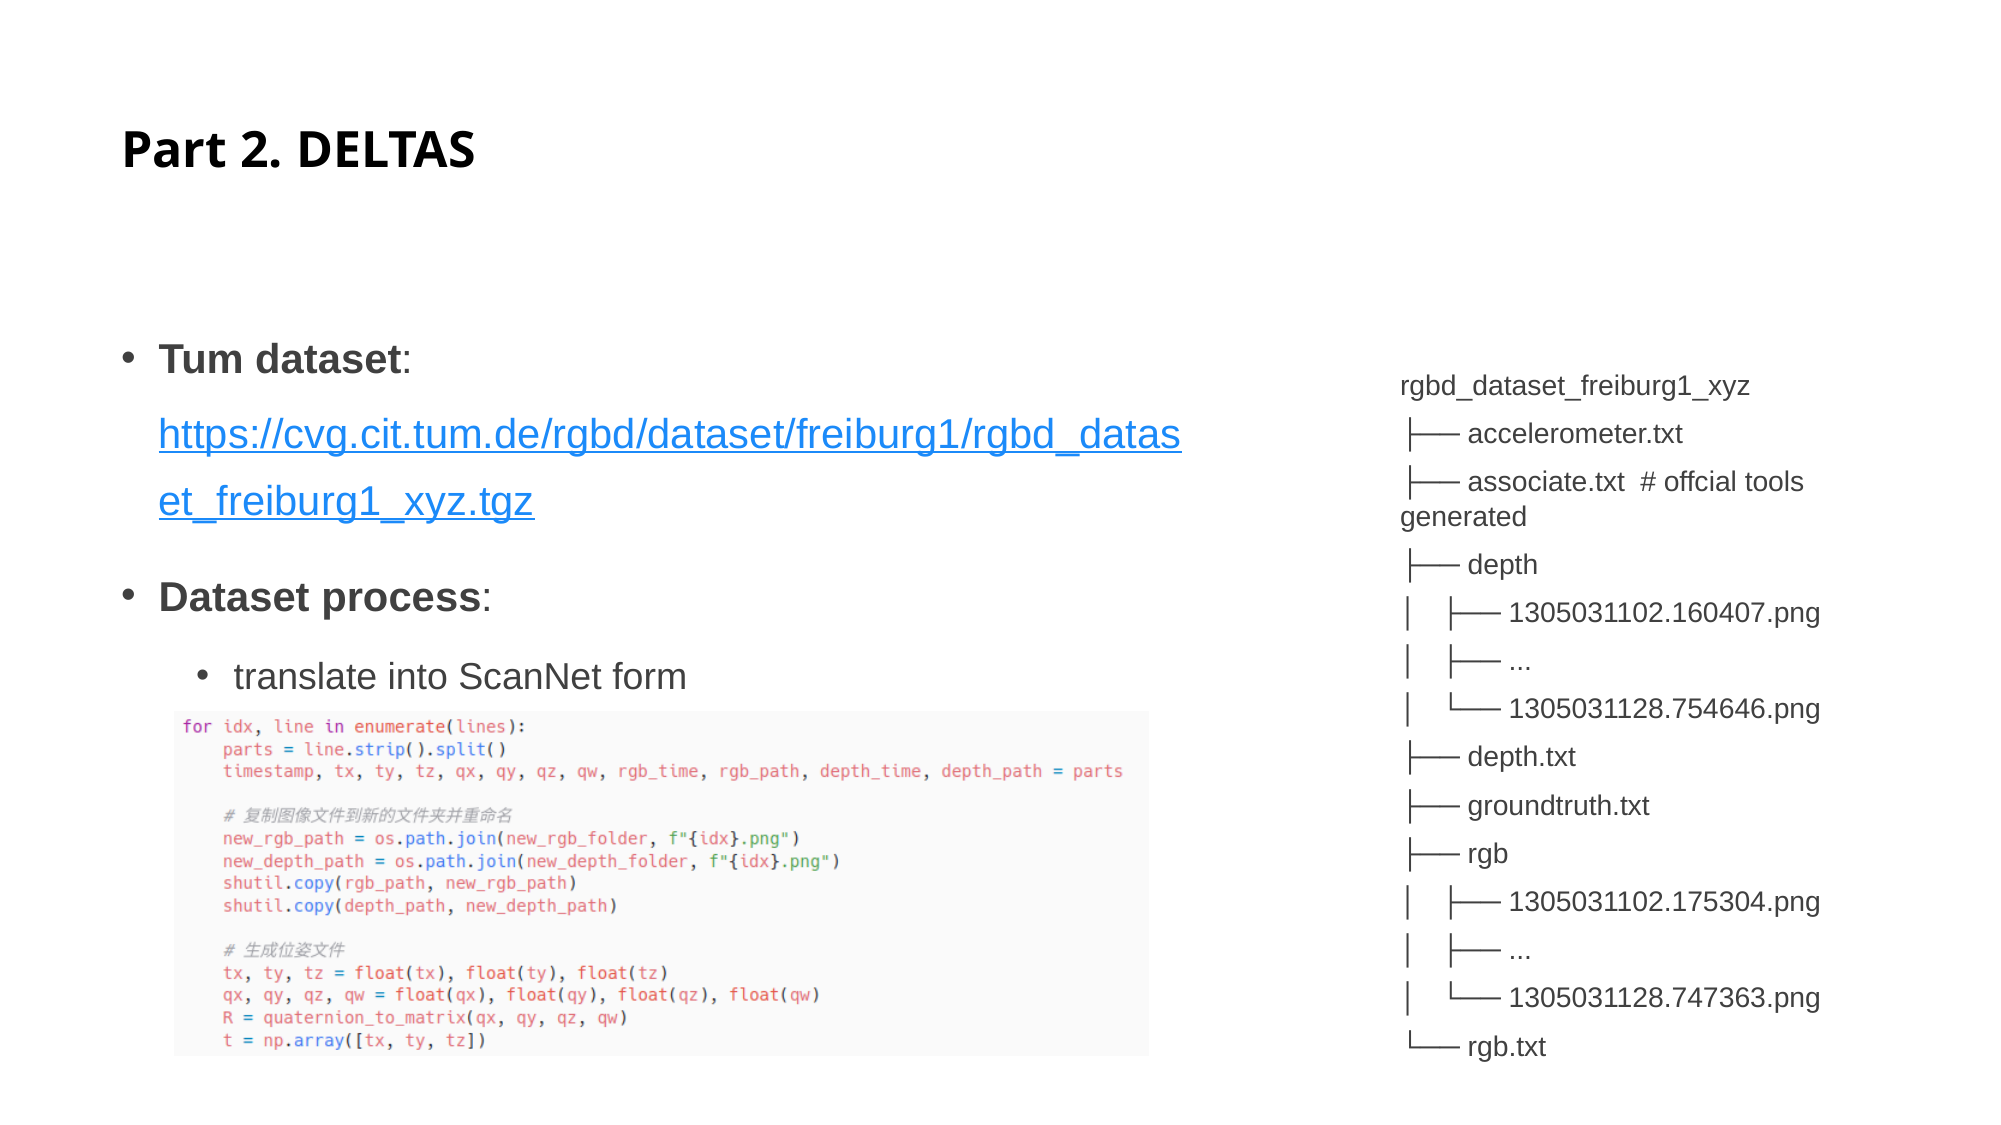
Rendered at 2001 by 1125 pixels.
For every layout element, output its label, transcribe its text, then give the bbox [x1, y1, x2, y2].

list Tum dataset: https://cvg.cit.tum.de/rgbd/dataset/freiburg1/rgbd_dataset_freiburg1_xyz.tgz Dataset process: translate into ScanNet form [106, 299, 1217, 1014]
title Part 2. DELTAS [106, 42, 1832, 260]
text_box rgbd_dataset_freiburg1_xyz ├── accelerometer.txt ├── associate.txt # offcial tools generated ├── depth │ ├── 1305031102.160407.png │ ├── ... │ └── 1305031128.754646.png ├── depth.txt ├── groundtruth.txt ├── rgb │ ├── 1305031102.175304.png │ ├── ... │ └── 1305031128.747363.png └── rgb.txt [1384, 359, 1926, 1074]
picture [174, 711, 1149, 1056]
